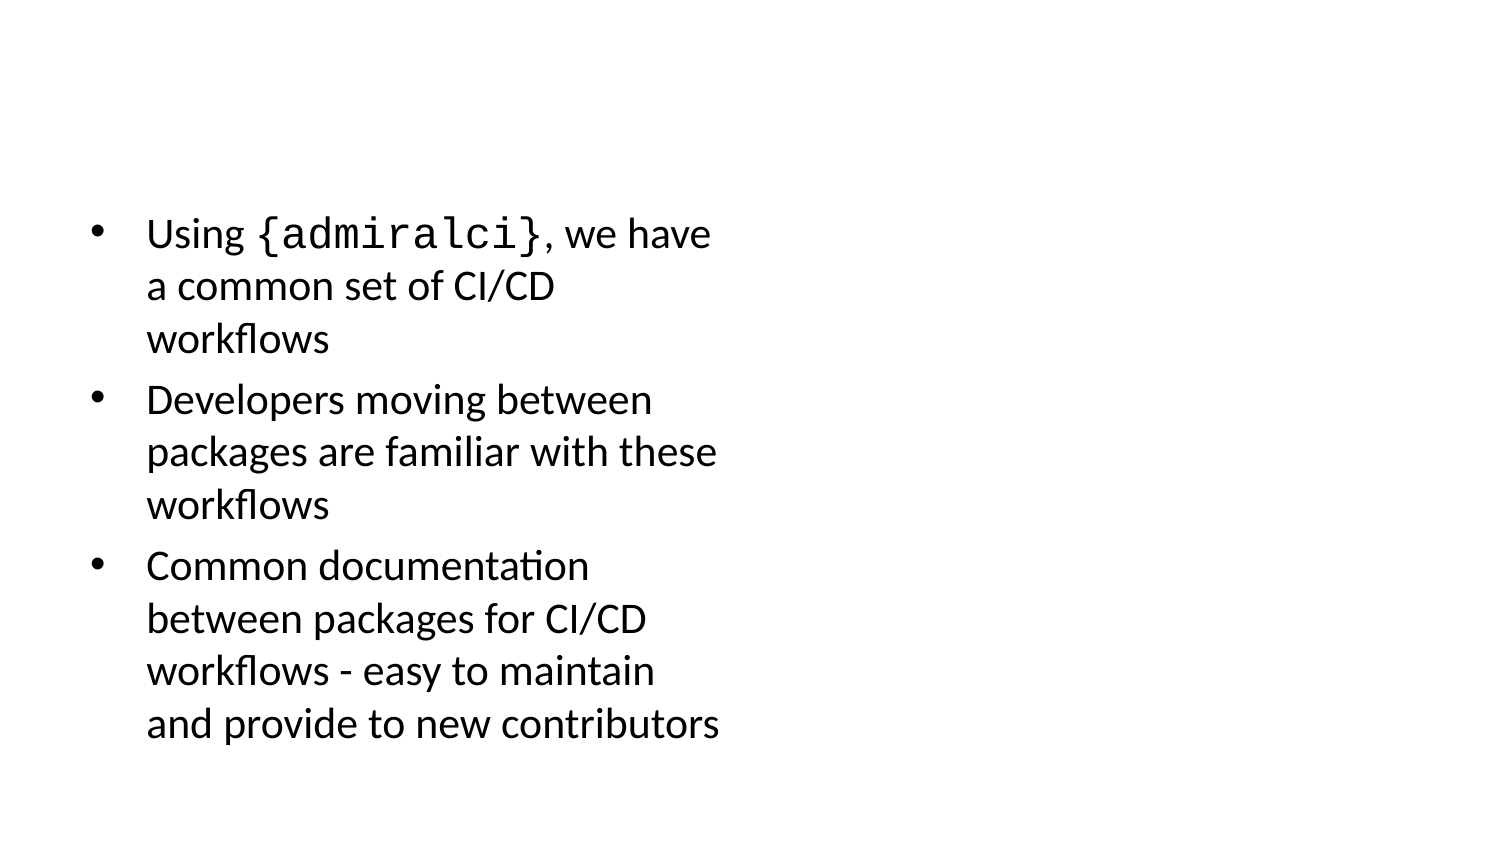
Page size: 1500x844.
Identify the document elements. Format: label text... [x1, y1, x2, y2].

list Using {admiralci}, we have a common set of CI/CD workflows Developers moving between packages are familiar with these workflows Common documentation between packages for CI/CD workflows - easy to maintain and provide to new contributors [75, 196, 738, 754]
